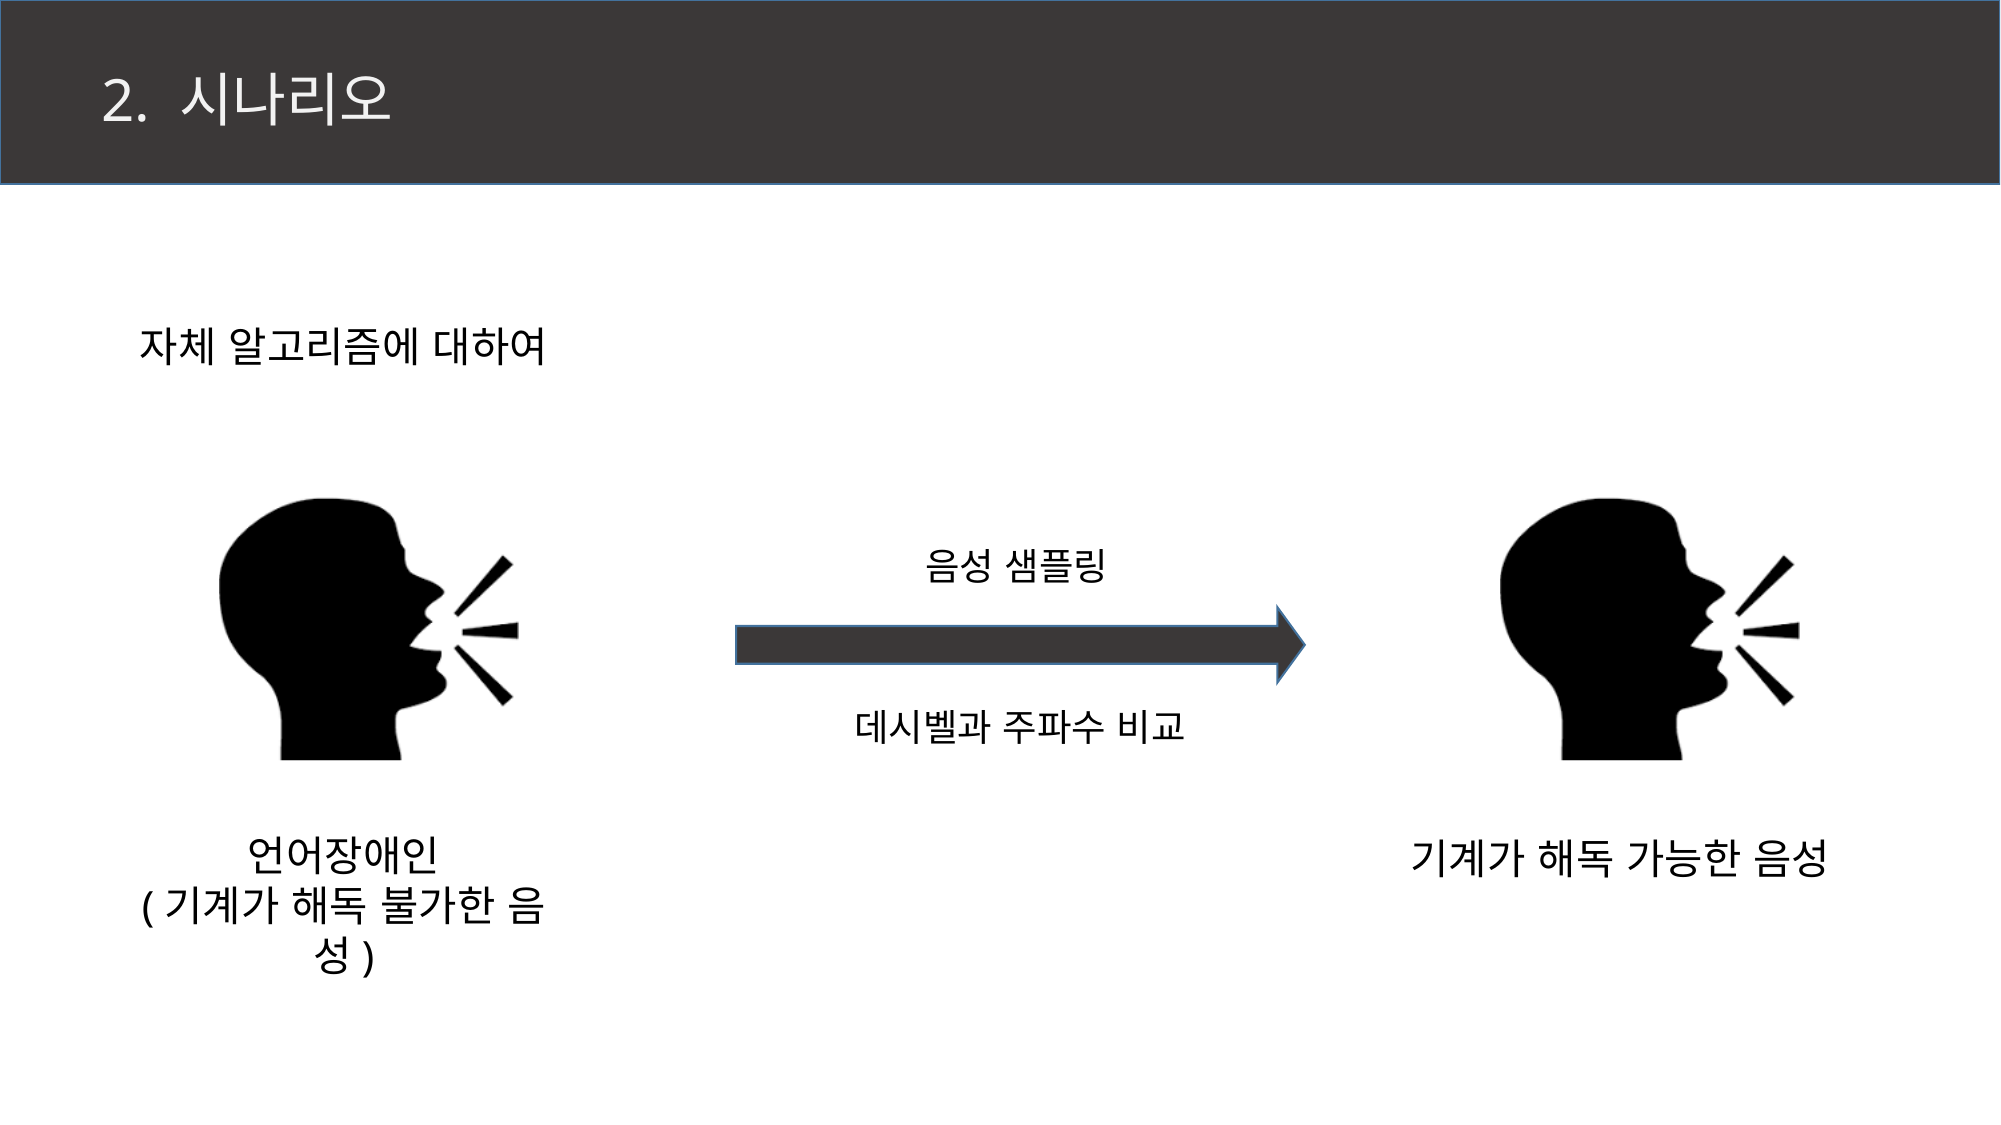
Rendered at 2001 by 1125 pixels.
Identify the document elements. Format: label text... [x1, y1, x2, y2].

text_box 음성 샘플링 [910, 535, 1131, 596]
text_box 데시벨과 주파수 비교 [839, 697, 1202, 757]
text_box [735, 603, 1307, 686]
picture [1500, 479, 1800, 780]
title 2. 시나리오 [86, 46, 1034, 142]
text_box 기계가 해독 가능한 음성 [1373, 825, 1868, 891]
picture [219, 479, 519, 780]
text_box 언어장애인 (기계가 해독 불가한 음성) [97, 821, 591, 987]
text_box 자체 알고리즘에 대하여 [124, 313, 563, 378]
